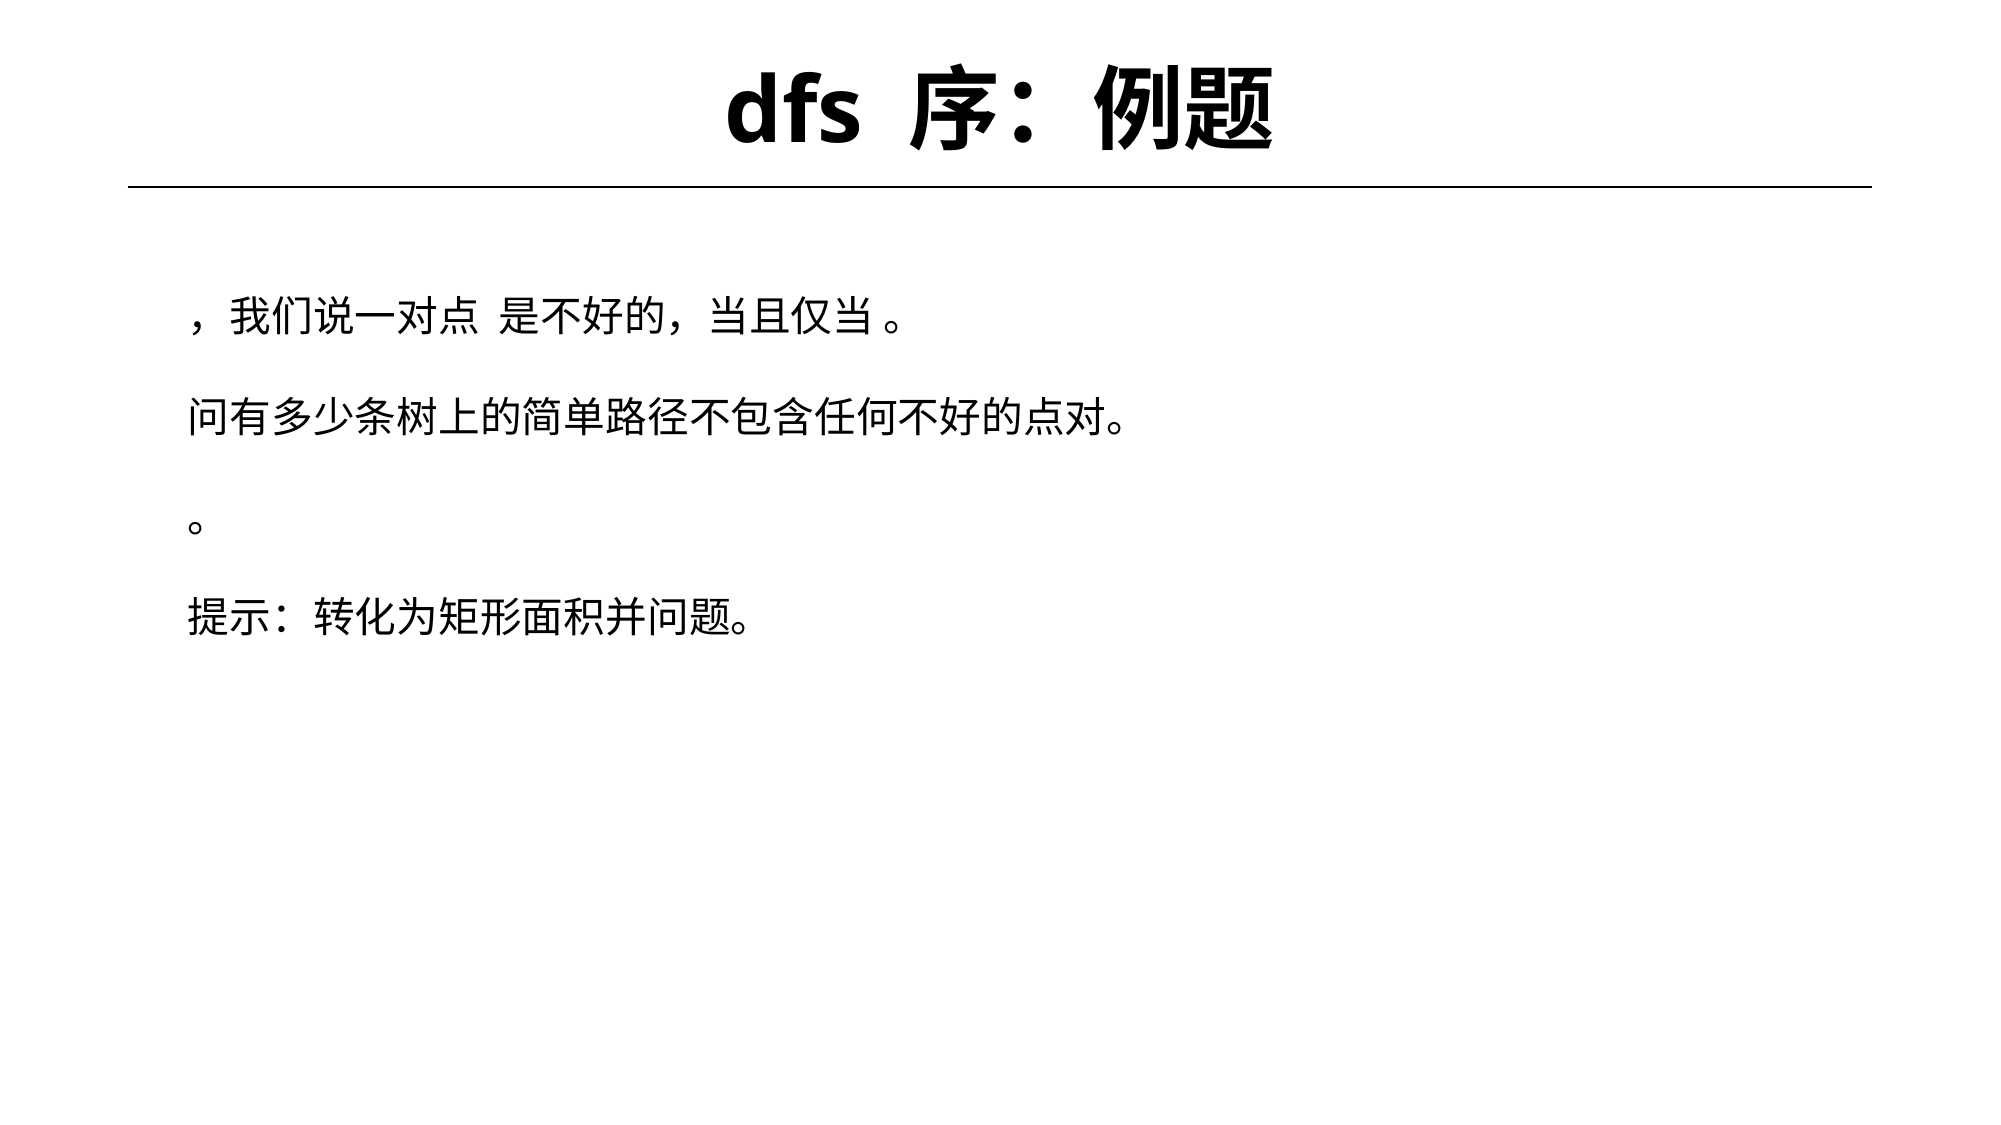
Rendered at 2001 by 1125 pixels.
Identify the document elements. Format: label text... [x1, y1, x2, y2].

title dfs 序：例题 [249, 18, 1750, 171]
